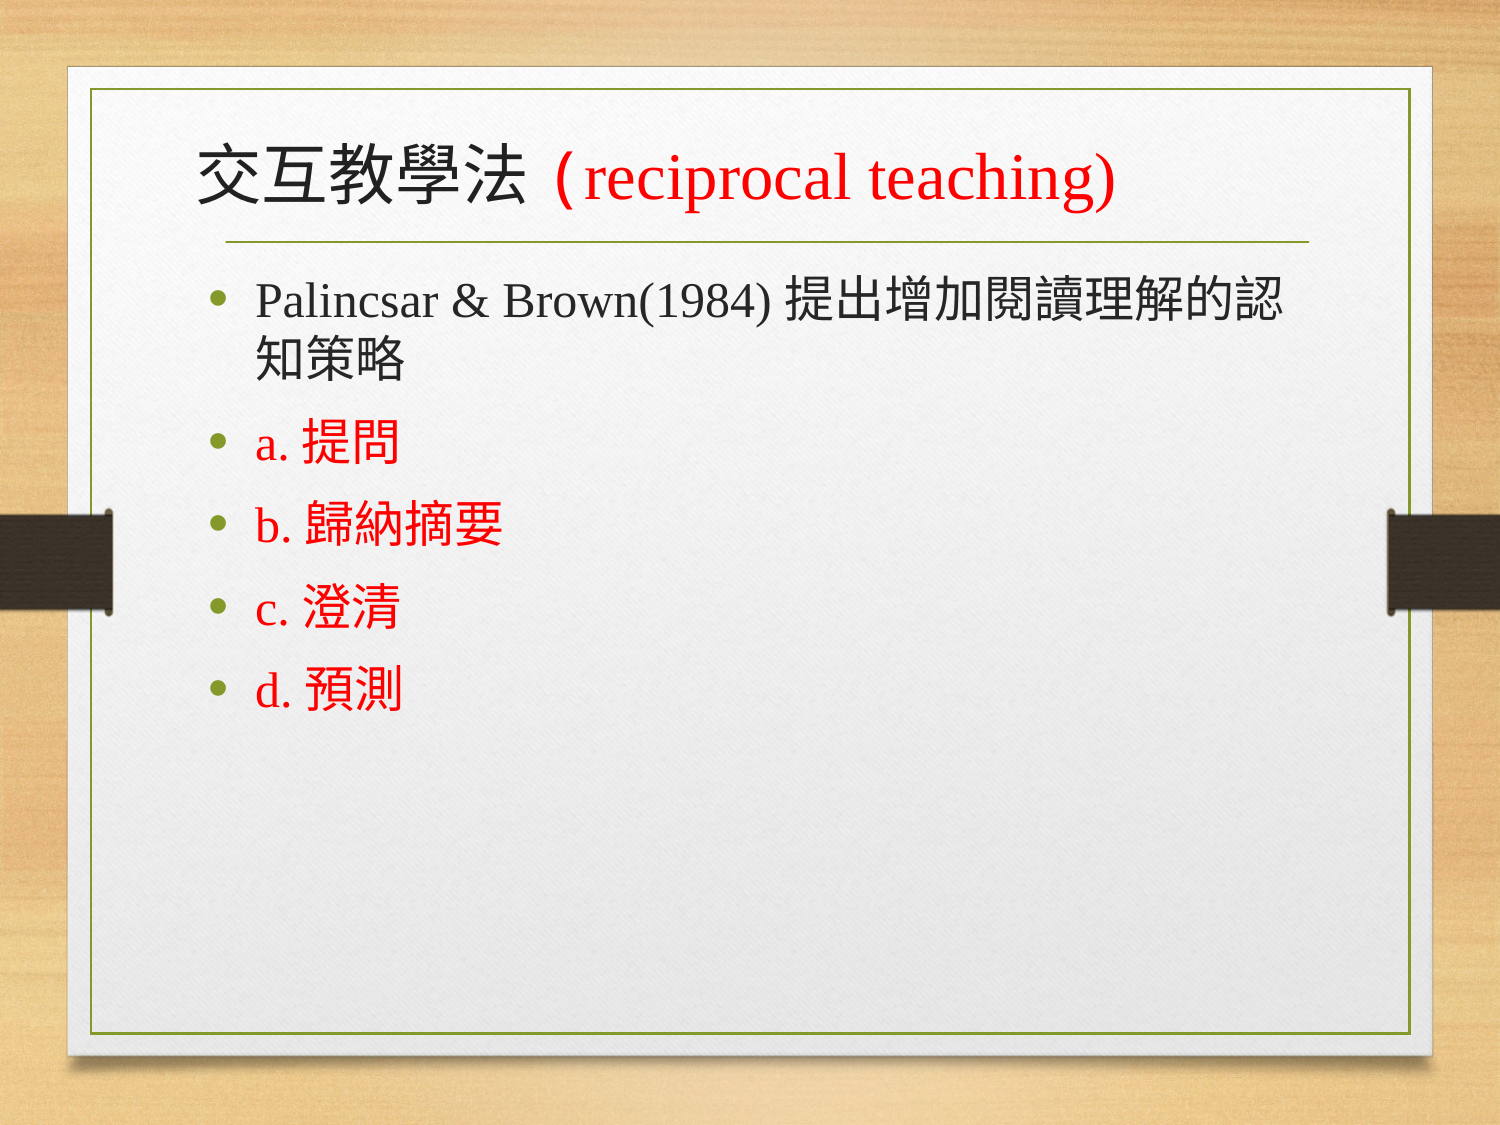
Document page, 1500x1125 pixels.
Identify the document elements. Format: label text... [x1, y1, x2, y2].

list Palincsar & Brown(1984)提出增加閱讀理解的認知策略 a.提問 b.歸納摘要 c.澄清 d.預測 [193, 260, 1309, 970]
picture [0, 0, 1500, 1125]
title 交互教學法(reciprocal teaching) [98, 154, 1215, 273]
